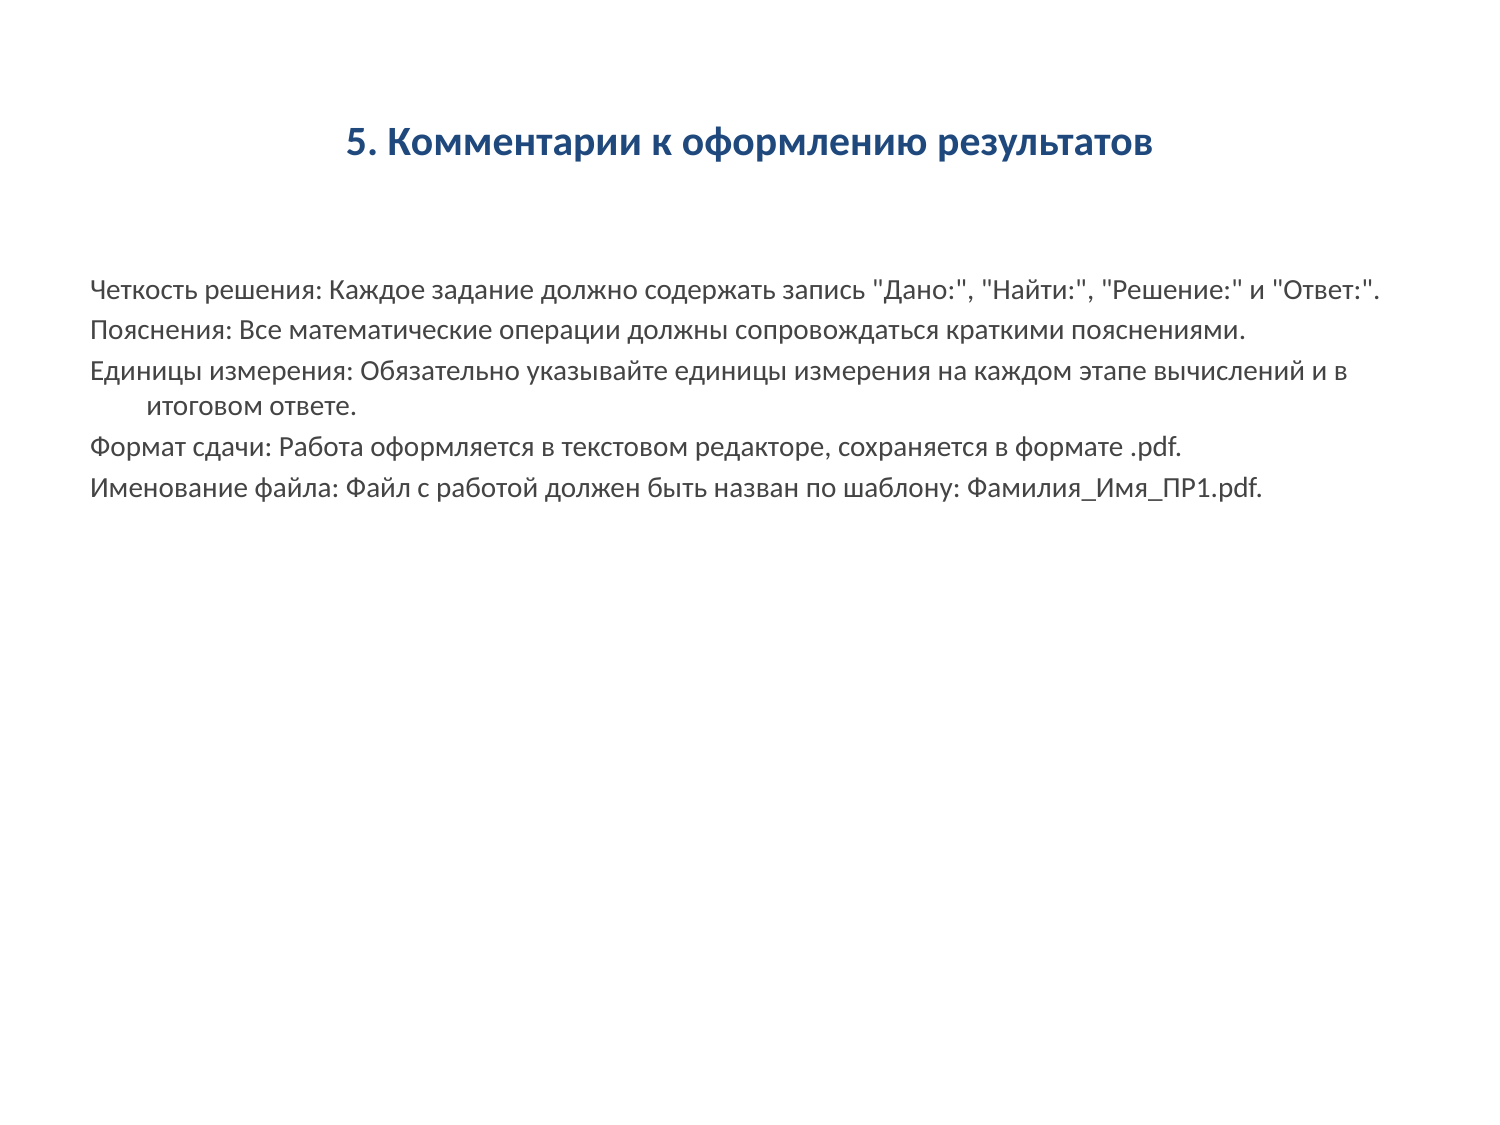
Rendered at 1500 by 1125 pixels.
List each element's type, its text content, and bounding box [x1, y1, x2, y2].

list Четкость решения: Каждое задание должно содержать запись "Дано:", "Найти:", "Решение:" и "Ответ:". Пояснения: Все математические операции должны сопровождаться краткими пояснениями. Единицы измерения: Обязательно указывайте единицы измерения на каждом этапе вычислений и в итоговом ответе. Формат сдачи: Работа оформляется в текстовом редакторе, сохраняется в формате .pdf. Именование файла: Файл с работой должен быть назван по шаблону: Фамилия_Имя_ПР1.pdf. [75, 262, 1425, 1005]
title 5. Комментарии к оформлению результатов [75, 45, 1425, 233]
